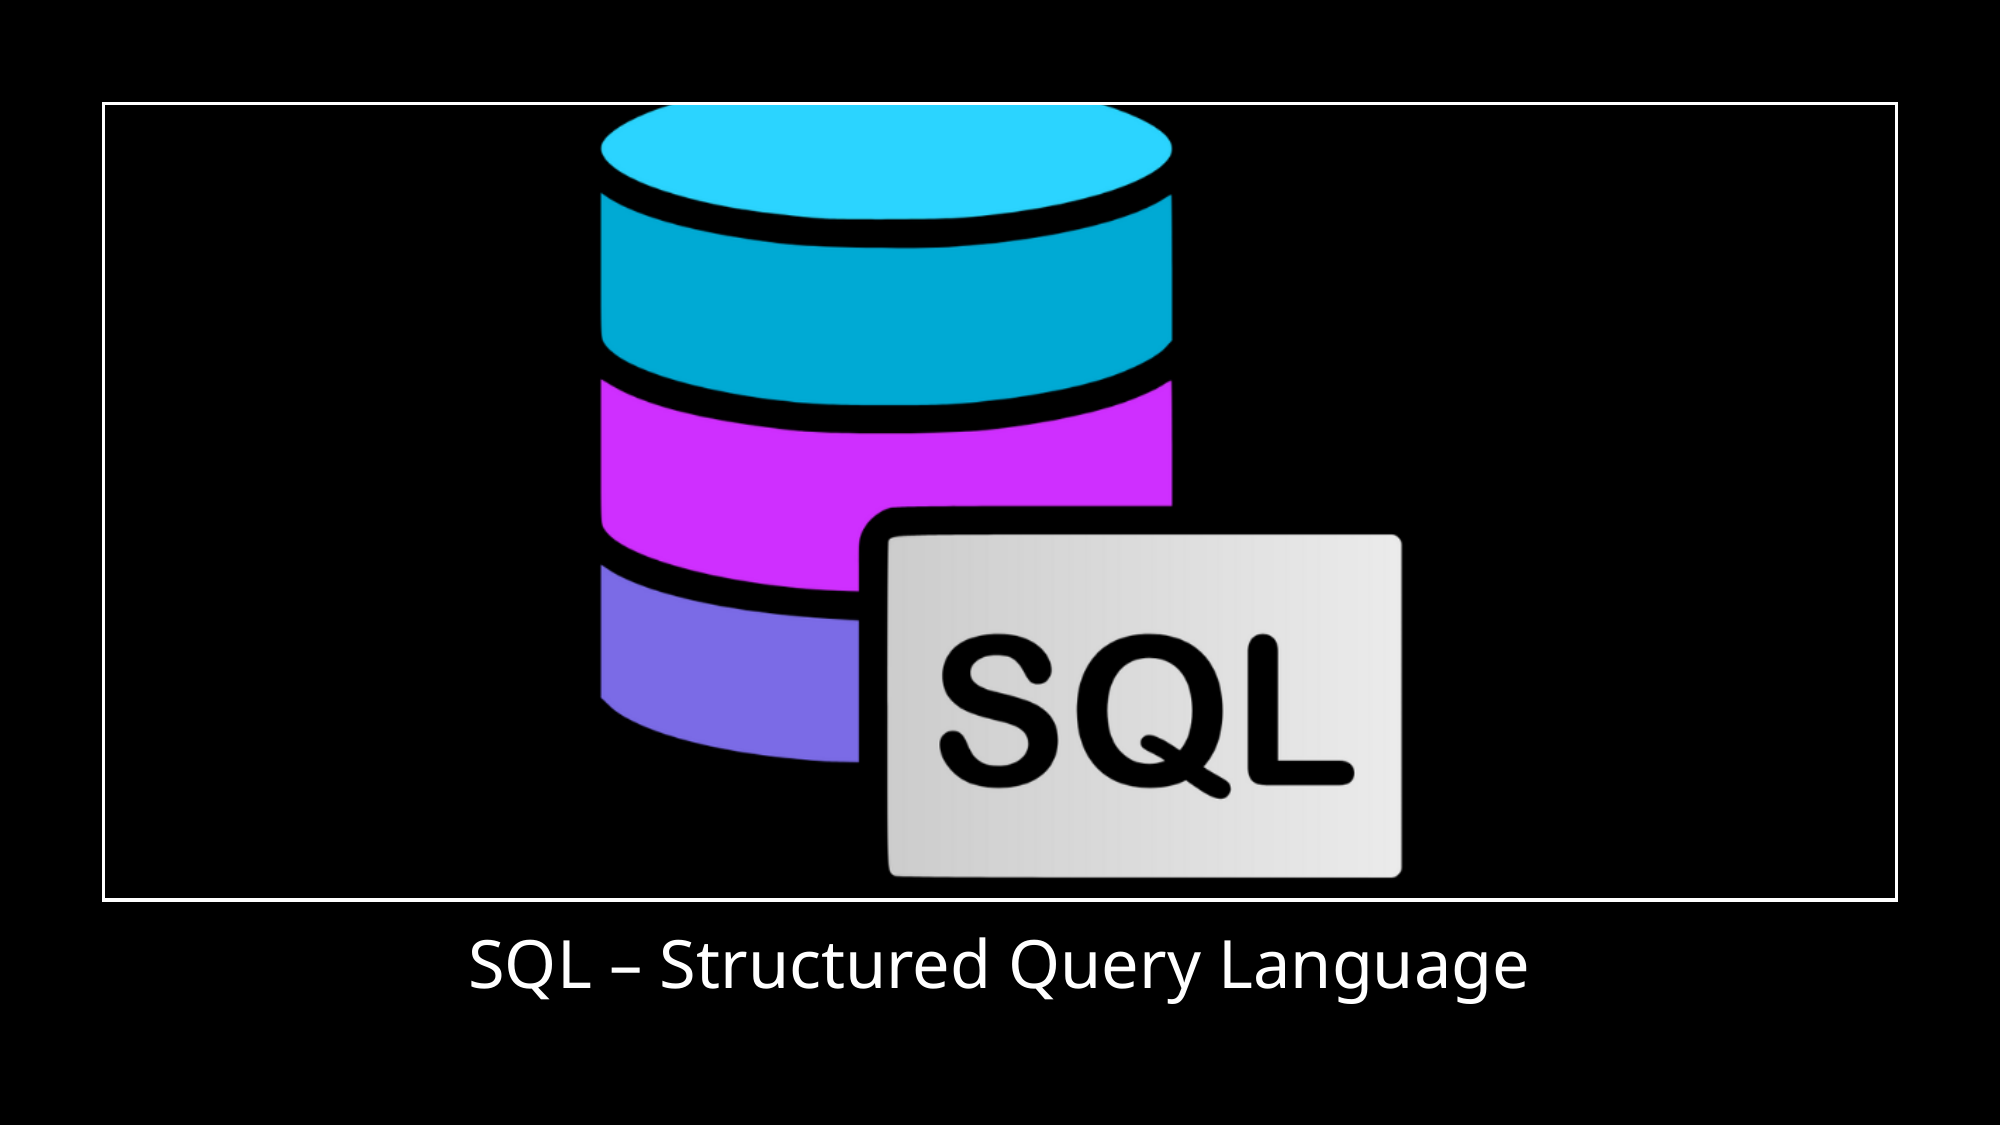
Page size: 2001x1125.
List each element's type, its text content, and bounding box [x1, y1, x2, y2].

picture [104, 104, 1896, 899]
title SQL – Structured Query Language [105, 914, 1895, 1020]
